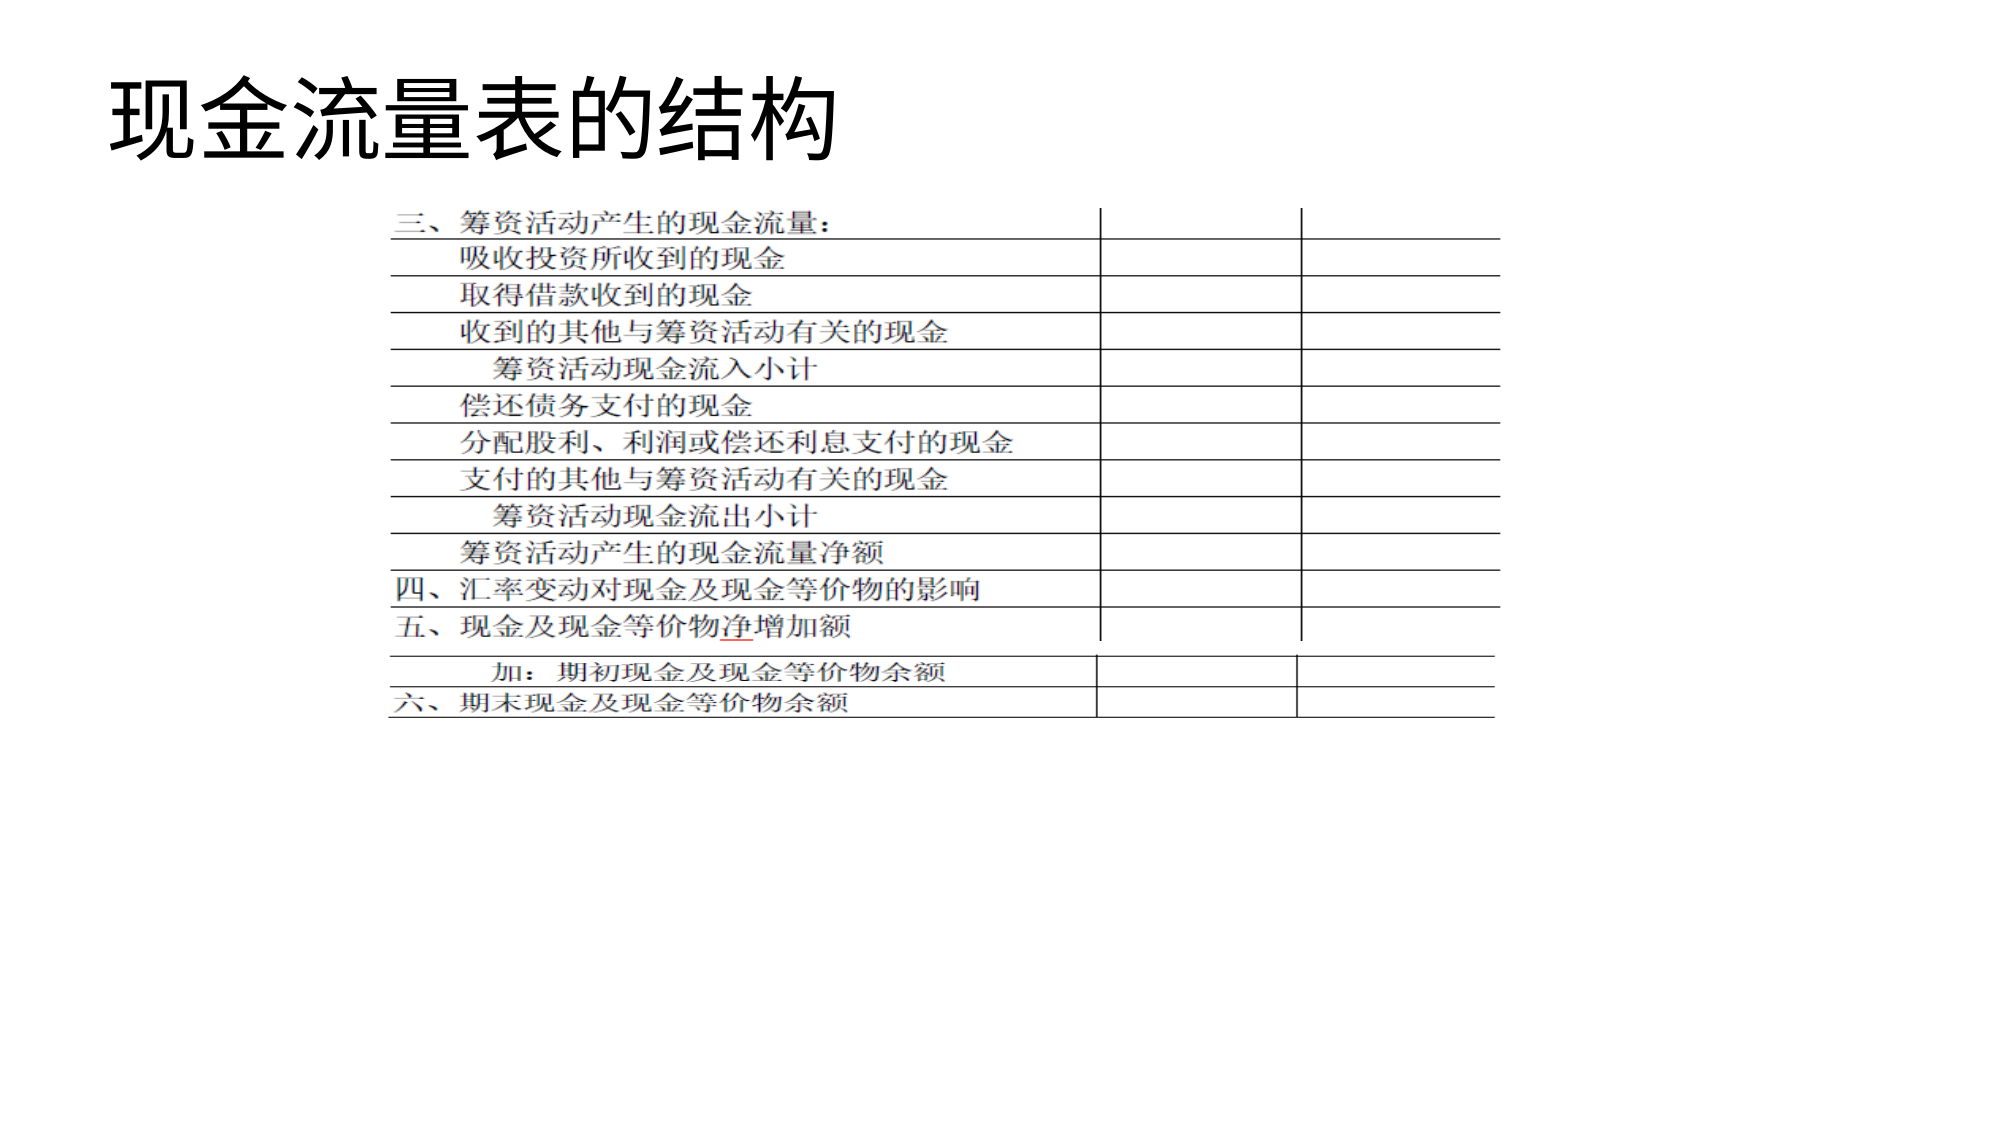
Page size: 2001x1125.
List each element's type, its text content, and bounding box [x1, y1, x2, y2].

title 现金流量表的结构 [91, 15, 1817, 233]
picture [342, 208, 1567, 741]
